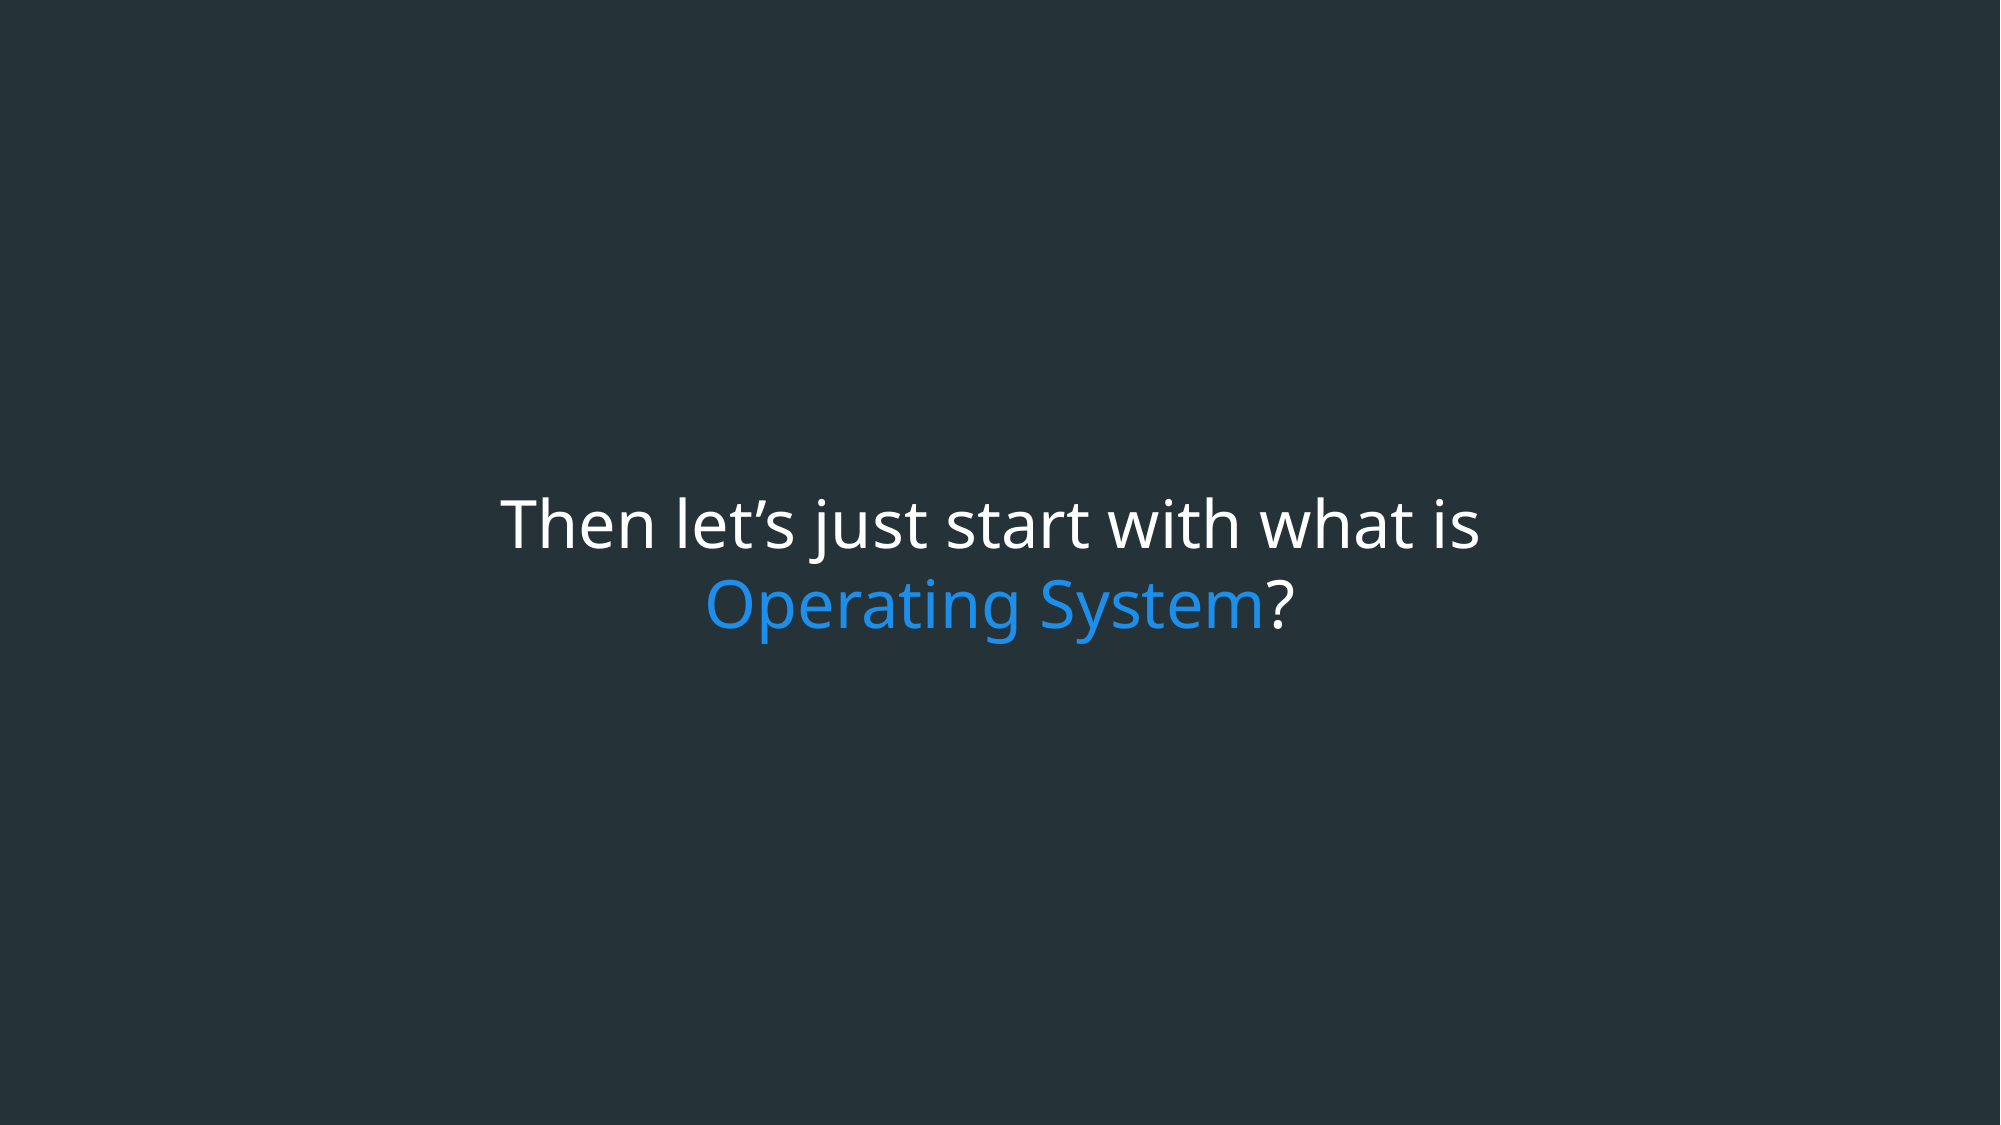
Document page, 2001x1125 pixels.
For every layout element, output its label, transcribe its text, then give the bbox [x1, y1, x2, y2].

text_box Then let’s just start with what is Operating System? [357, 474, 1643, 649]
